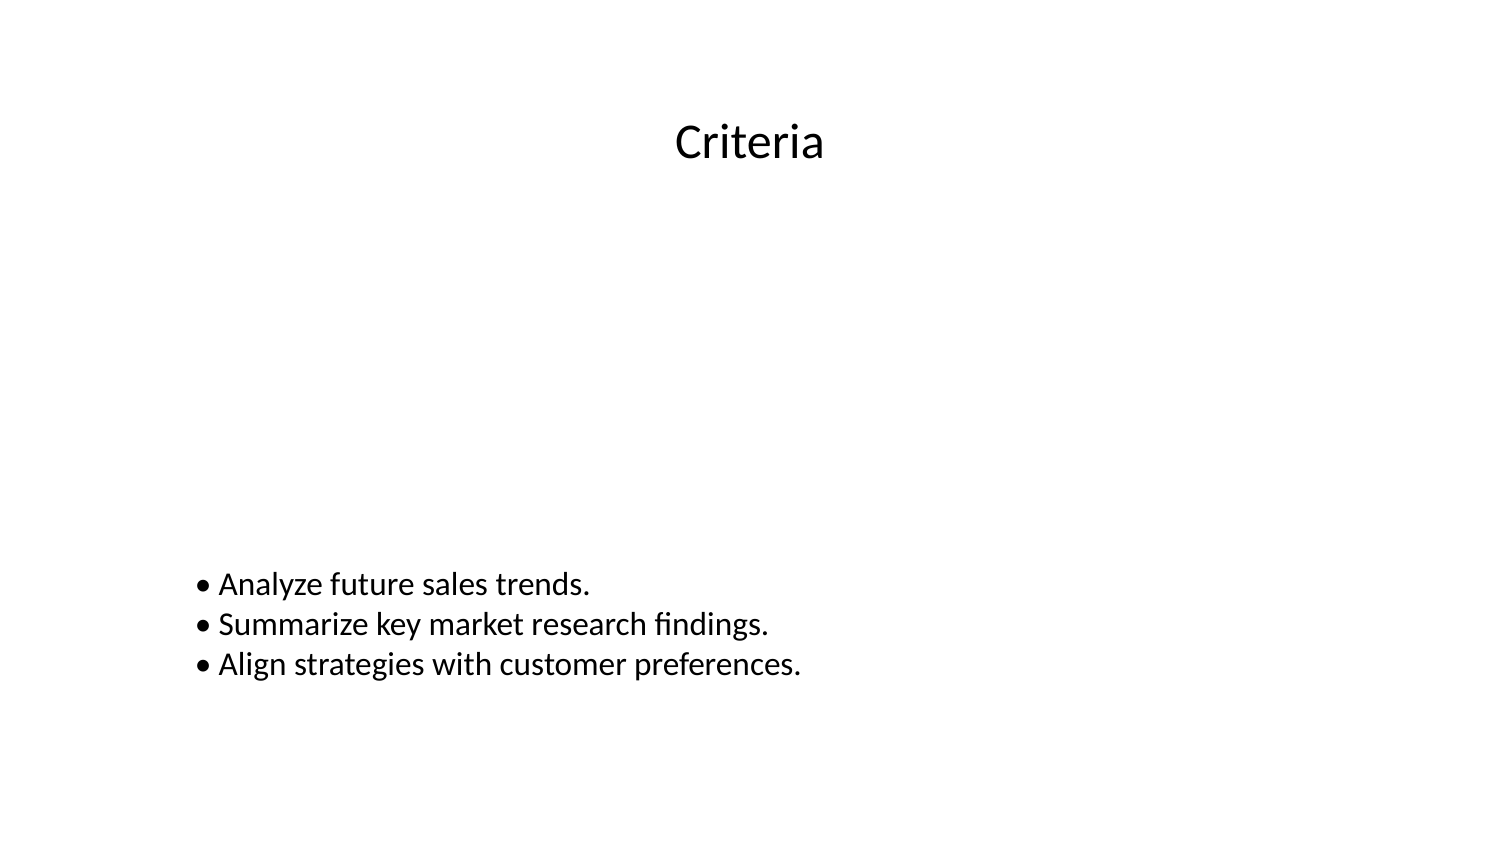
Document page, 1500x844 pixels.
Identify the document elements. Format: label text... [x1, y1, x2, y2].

text_box • Analyze future sales trends. • Summarize key market research findings. • Align strategies with customer preferences. [179, 554, 1320, 690]
title Criteria [75, 45, 1425, 233]
